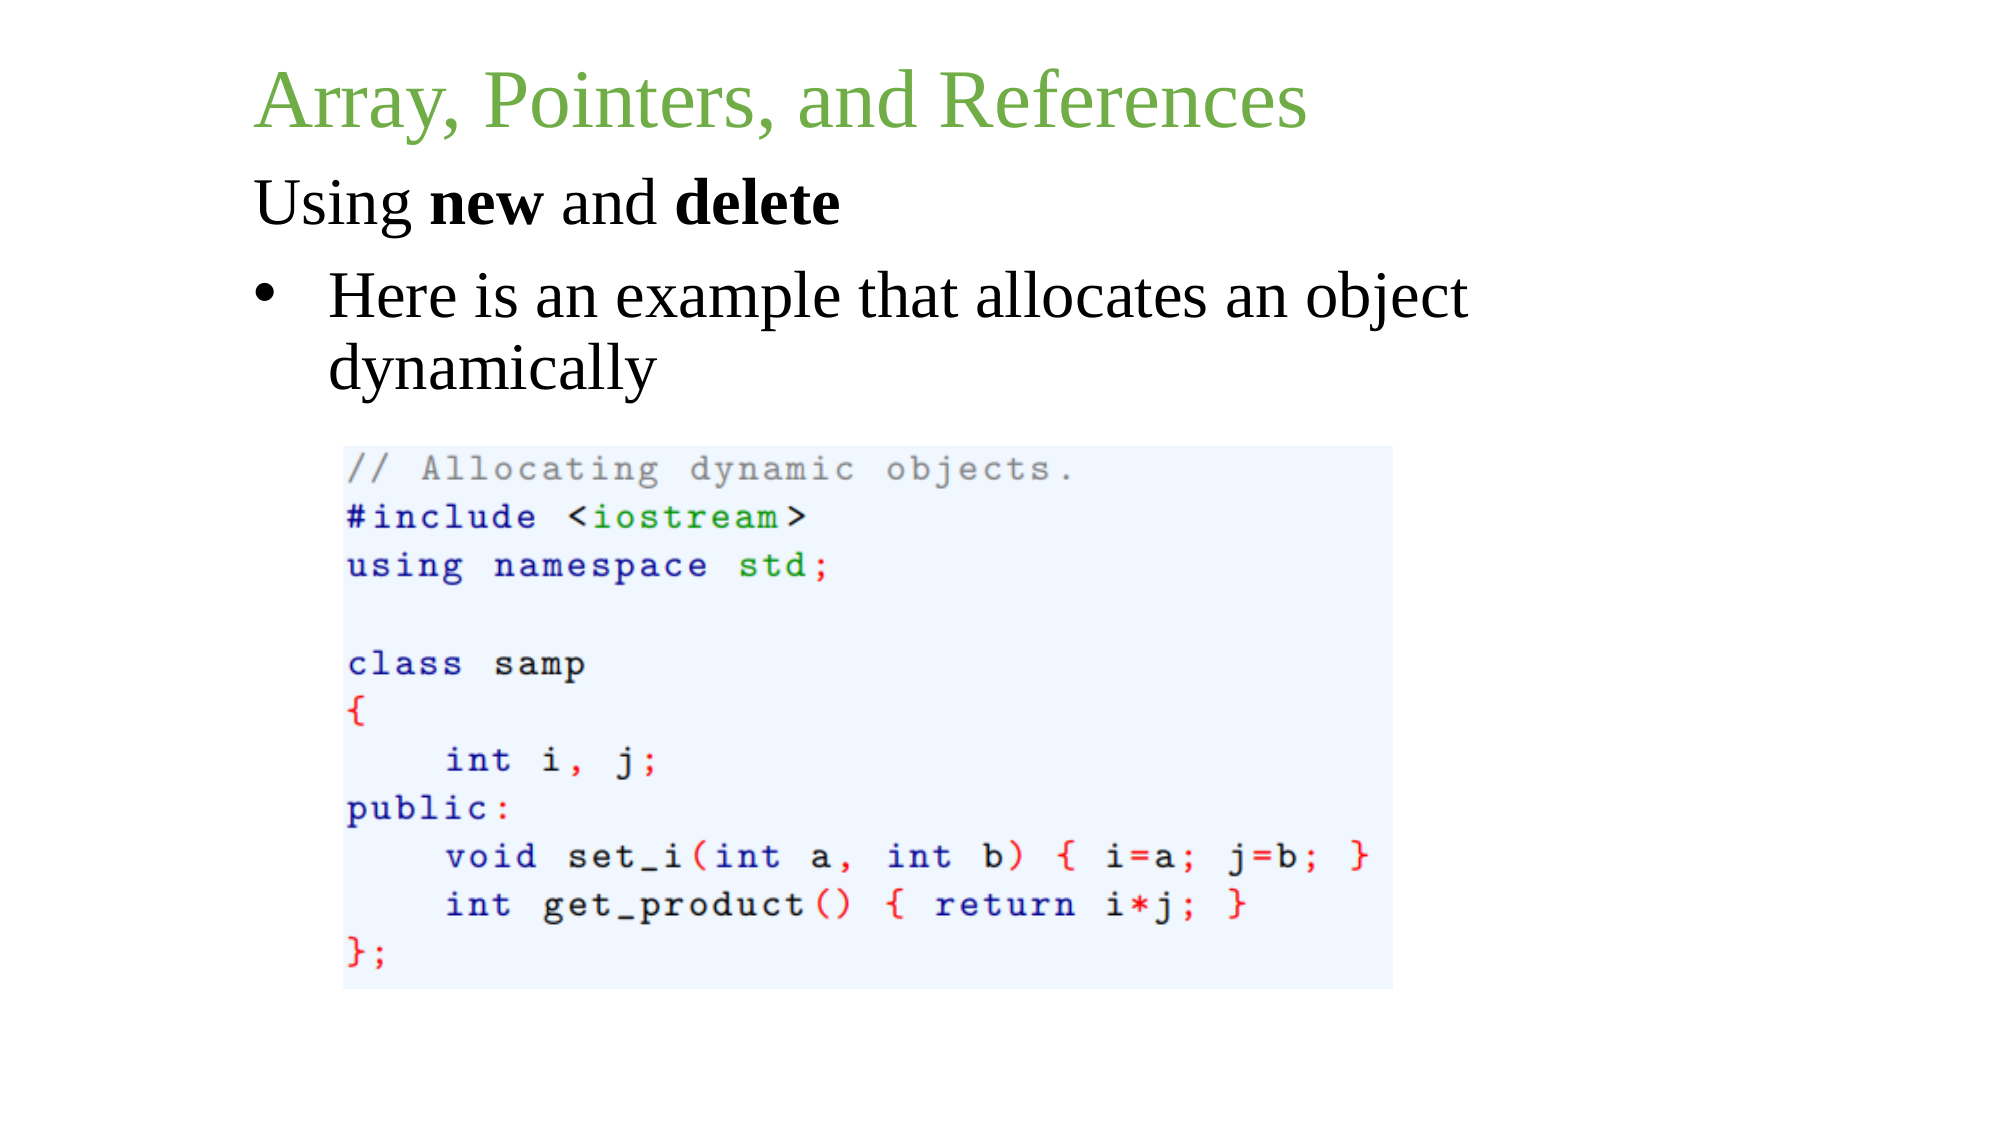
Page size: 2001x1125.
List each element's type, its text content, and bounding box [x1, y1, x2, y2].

subtitle Array, Pointers, and References Using new and delete Here is an example that allocates an object dynamically [238, 48, 1739, 1091]
picture [342, 446, 1393, 989]
